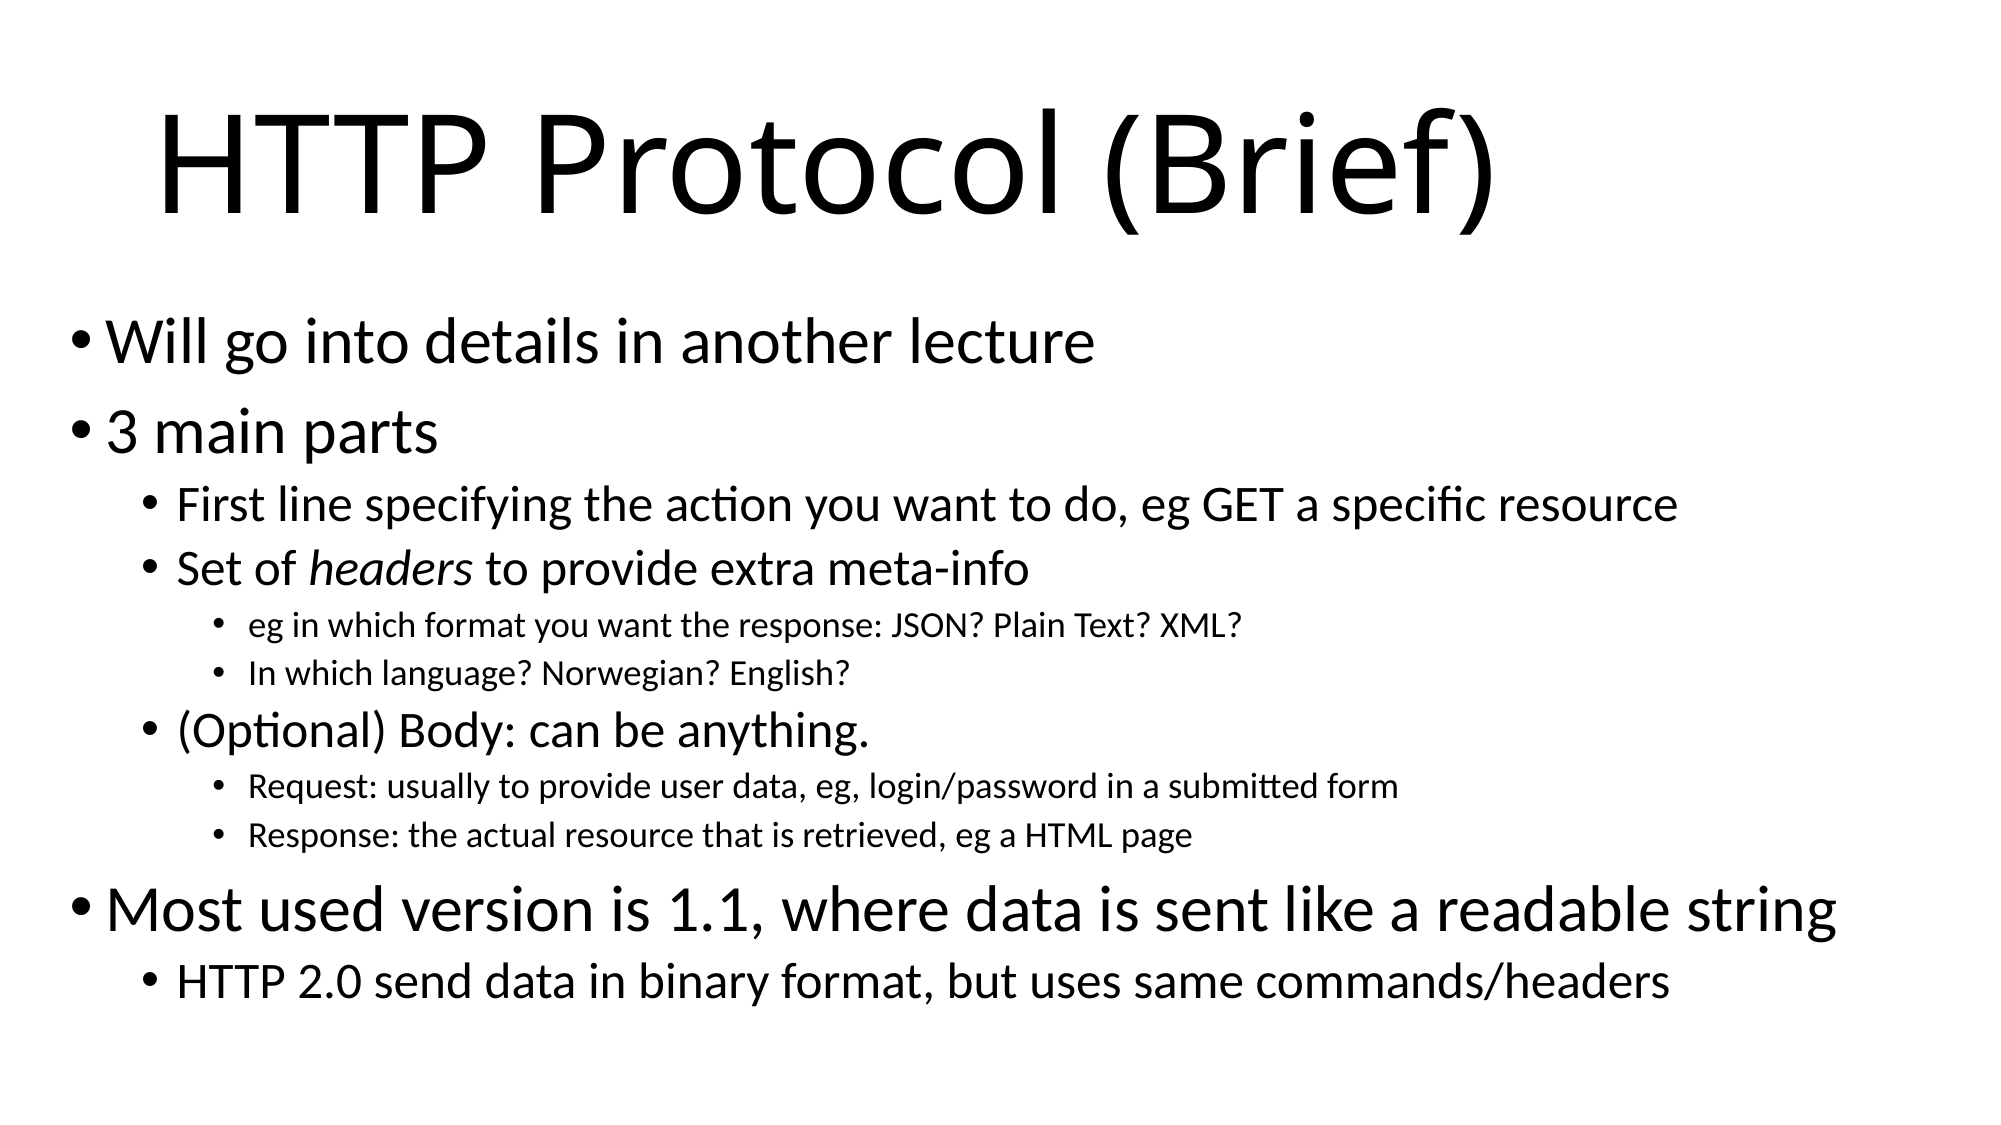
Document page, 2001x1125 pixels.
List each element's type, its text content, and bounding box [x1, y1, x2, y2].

title HTTP Protocol (Brief) [137, 59, 1863, 278]
list Will go into details in another lecture 3 main parts First line specifying the action you want to do, eg GET a specific resource Set of headers to provide extra meta-info eg in which format you want the response: JSON? Plain Text? XML? In which language? Norwegian? English? (Optional) Body: can be anything. Request: usually to provide user data, eg, login/password in a submitted form Response: the actual resource that is retrieved, eg a HTML page Most used version is 1.1, where data is sent like a readable string HTTP 2.0 send data in binary format, but uses same commands/headers [54, 299, 1863, 1084]
